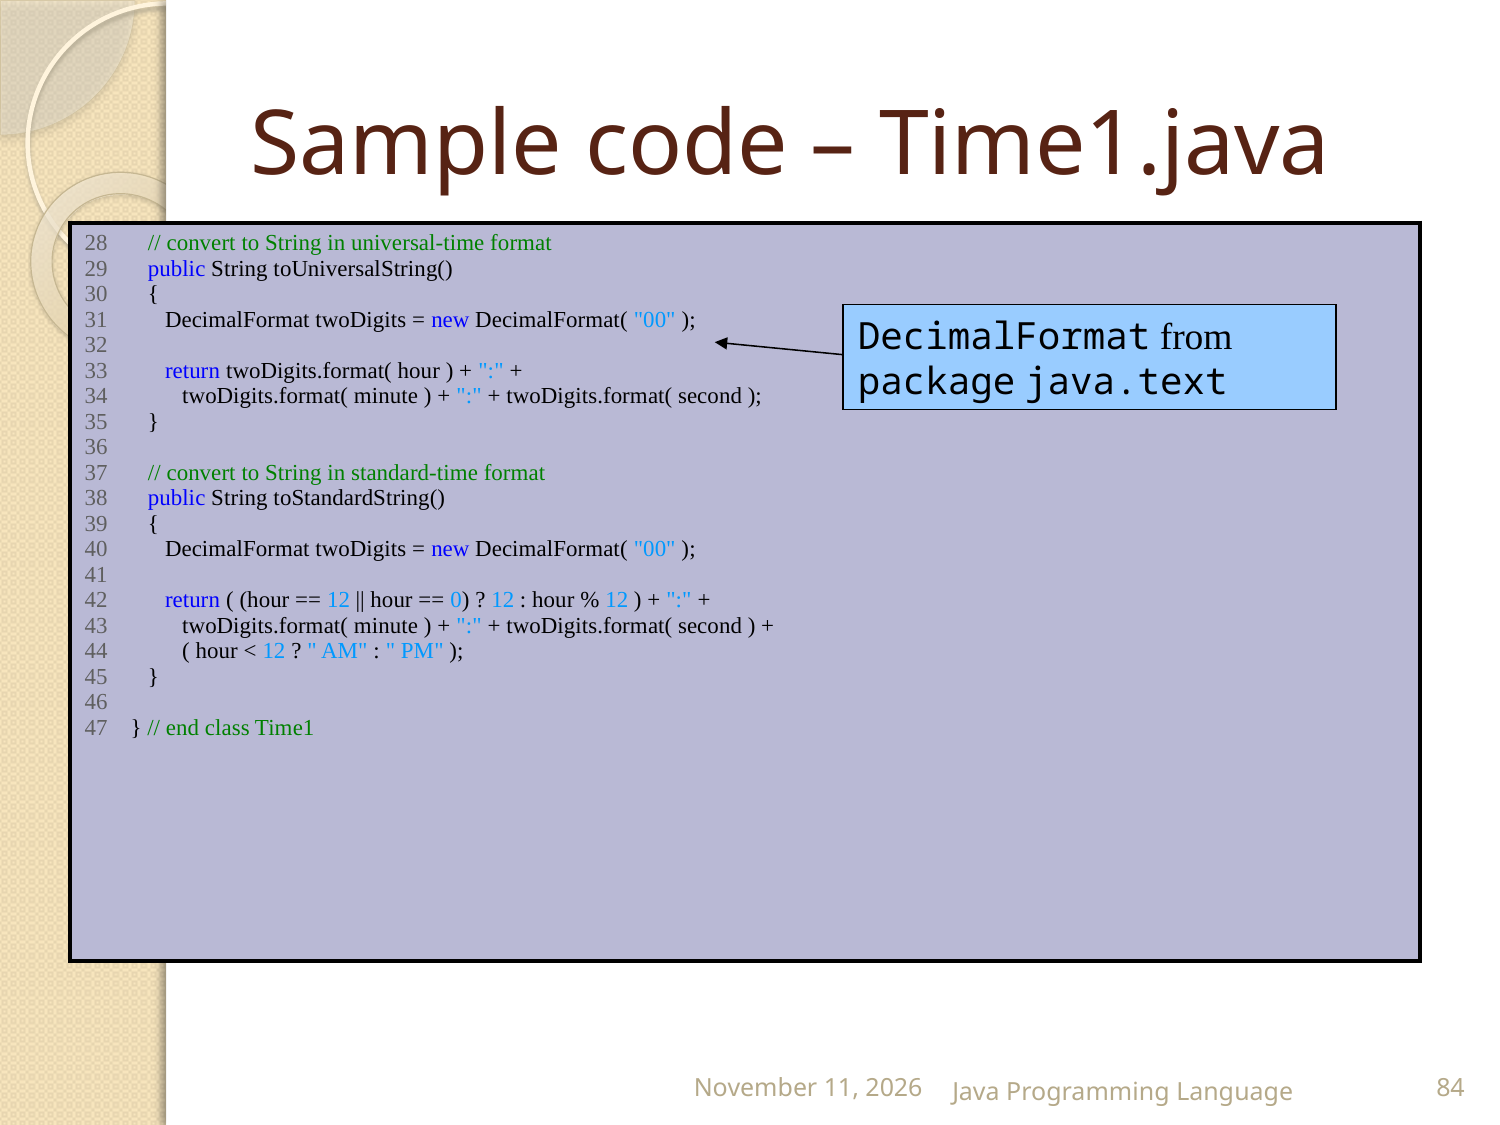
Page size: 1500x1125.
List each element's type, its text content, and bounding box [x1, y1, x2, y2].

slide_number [587, 1034, 937, 1113]
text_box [714, 304, 1337, 402]
table_header 28 // convert to String in universal-time format 29 public String toUniversalString() 30 { 31 DecimalFormat twoDigits = new DecimalFormat( "00" ); 32 33 return twoDigits.format( hour ) + ":" + 34 twoDigits.format( minute ) + ":" + twoDigits.format( second ); 35 } 36 37 // convert to String in standard-time format 38 public String toStandardString() 39 { 40 DecimalFormat twoDigits = new DecimalFormat( "00" ); 41 42 return ( (hour == 12 || hour == 0) ? 12 : hour % 12 ) + ":" + 43 twoDigits.format( minute ) + ":" + twoDigits.format( second ) + 44 ( hour < 12 ? " AM" : " PM" ); 45 } 46 47 } // end class Time1 [72, 225, 1418, 959]
footer Java Programming Language [937, 1034, 1413, 1113]
title Sample code – Time1.java [235, 45, 1466, 233]
slide_number 84 [1413, 1034, 1488, 1113]
